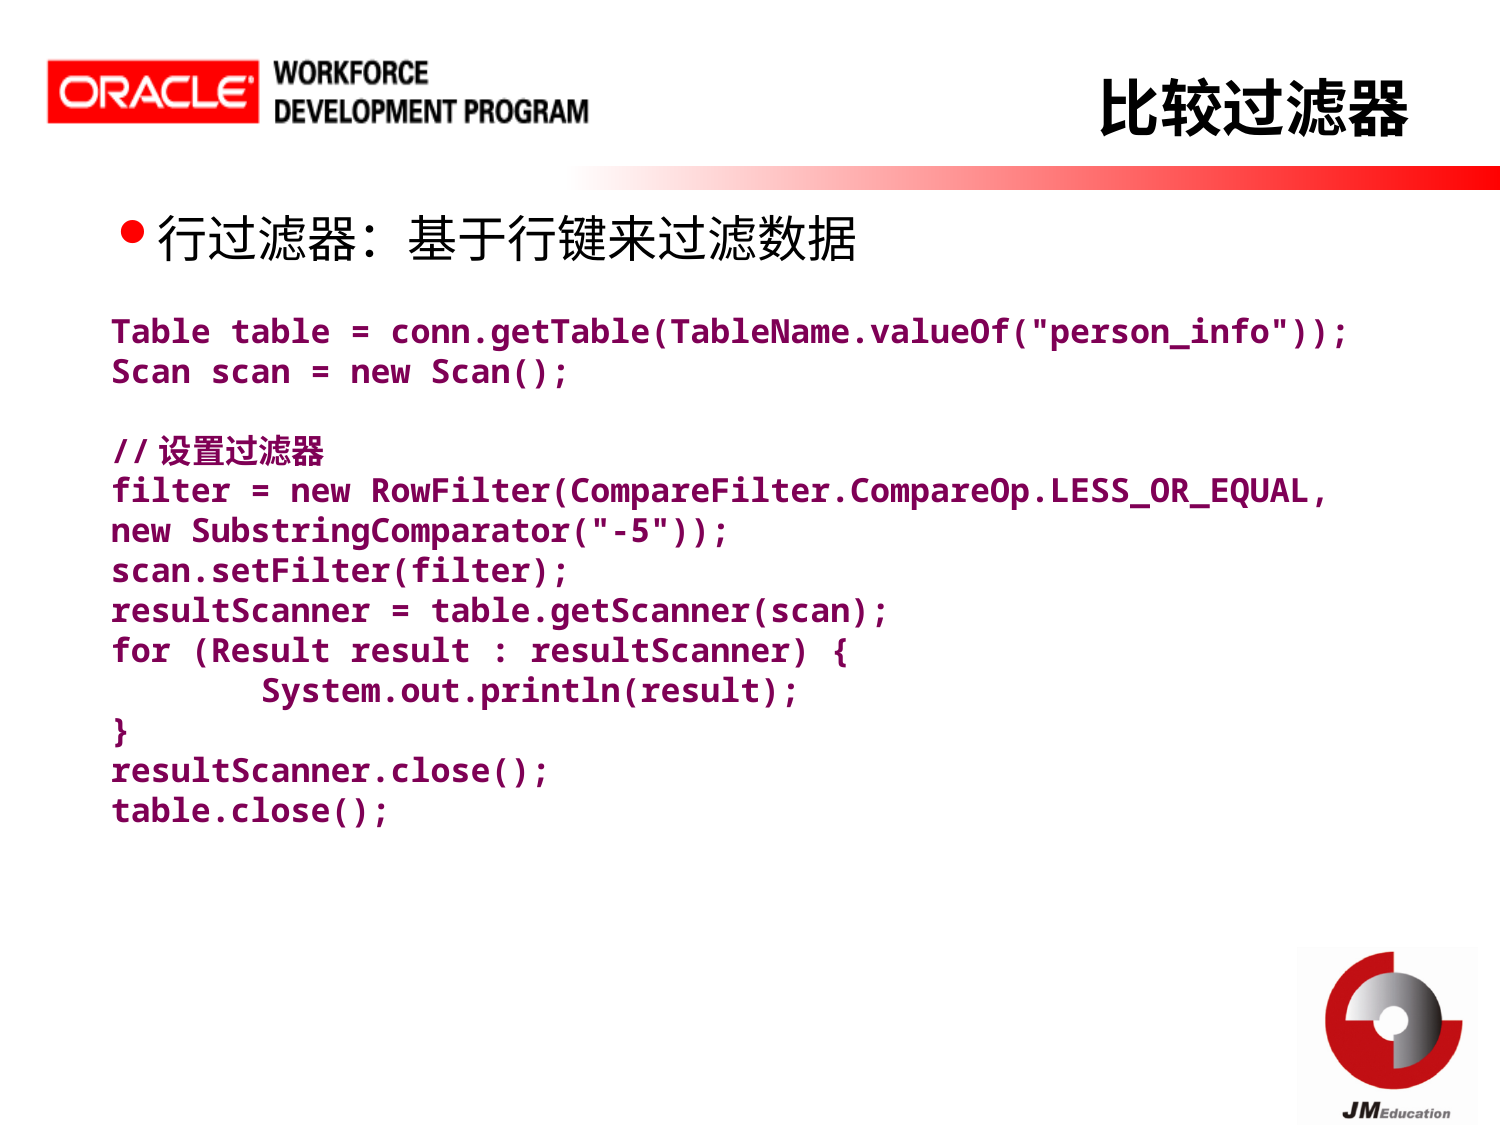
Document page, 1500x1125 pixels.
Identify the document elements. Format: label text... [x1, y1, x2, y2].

text_box Table table = conn.getTable(TableName.valueOf("person_info")); Scan scan = new Scan(); //设置过滤器 filter = new RowFilter(CompareFilter.CompareOp.LESS_OR_EQUAL, new SubstringComparator("-5")); scan.setFilter(filter); resultScanner = table.getScanner(scan); for (Result result : resultScanner) { System.out.println(result); } resultScanner.close(); table.close(); [96, 302, 1408, 837]
text_box 行过滤器：基于行键来过滤数据 [74, 199, 1438, 1025]
picture [0, 0, 636, 186]
picture [1297, 947, 1478, 1125]
text_box 比较过滤器 [99, 37, 1425, 152]
